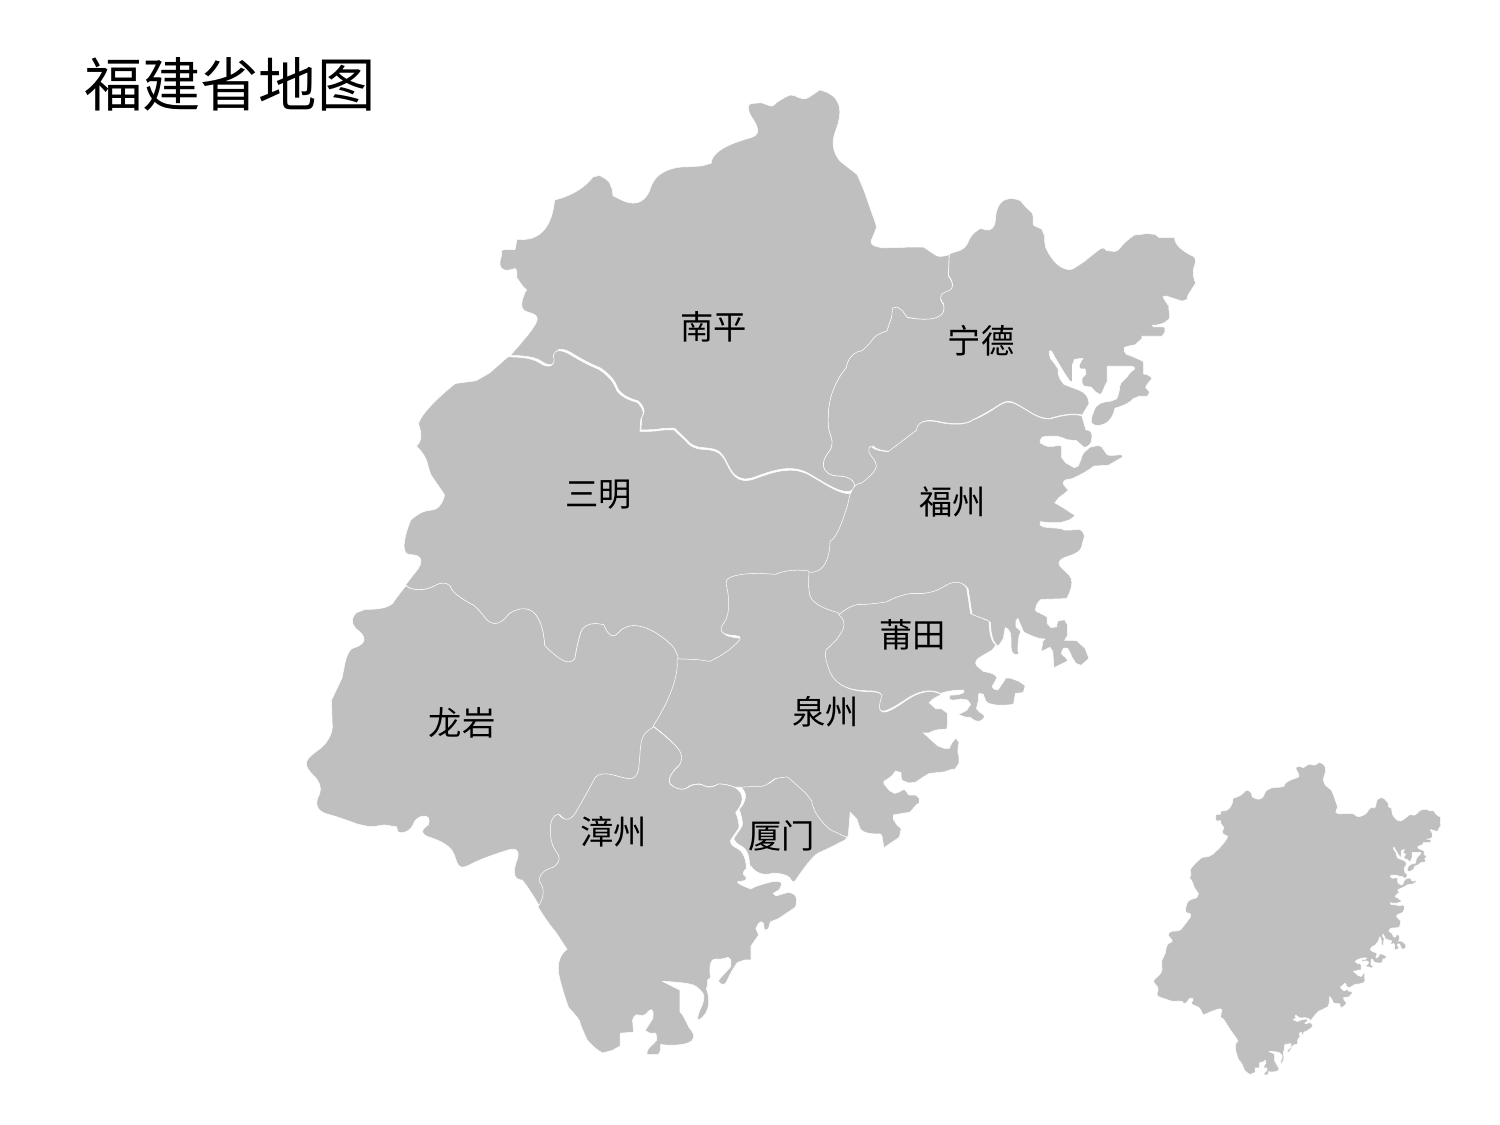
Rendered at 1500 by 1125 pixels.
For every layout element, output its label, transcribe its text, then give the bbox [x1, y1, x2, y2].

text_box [302, 89, 1198, 1055]
text_box [1203, 762, 1441, 1075]
title 福建省地图 [69, 40, 592, 121]
